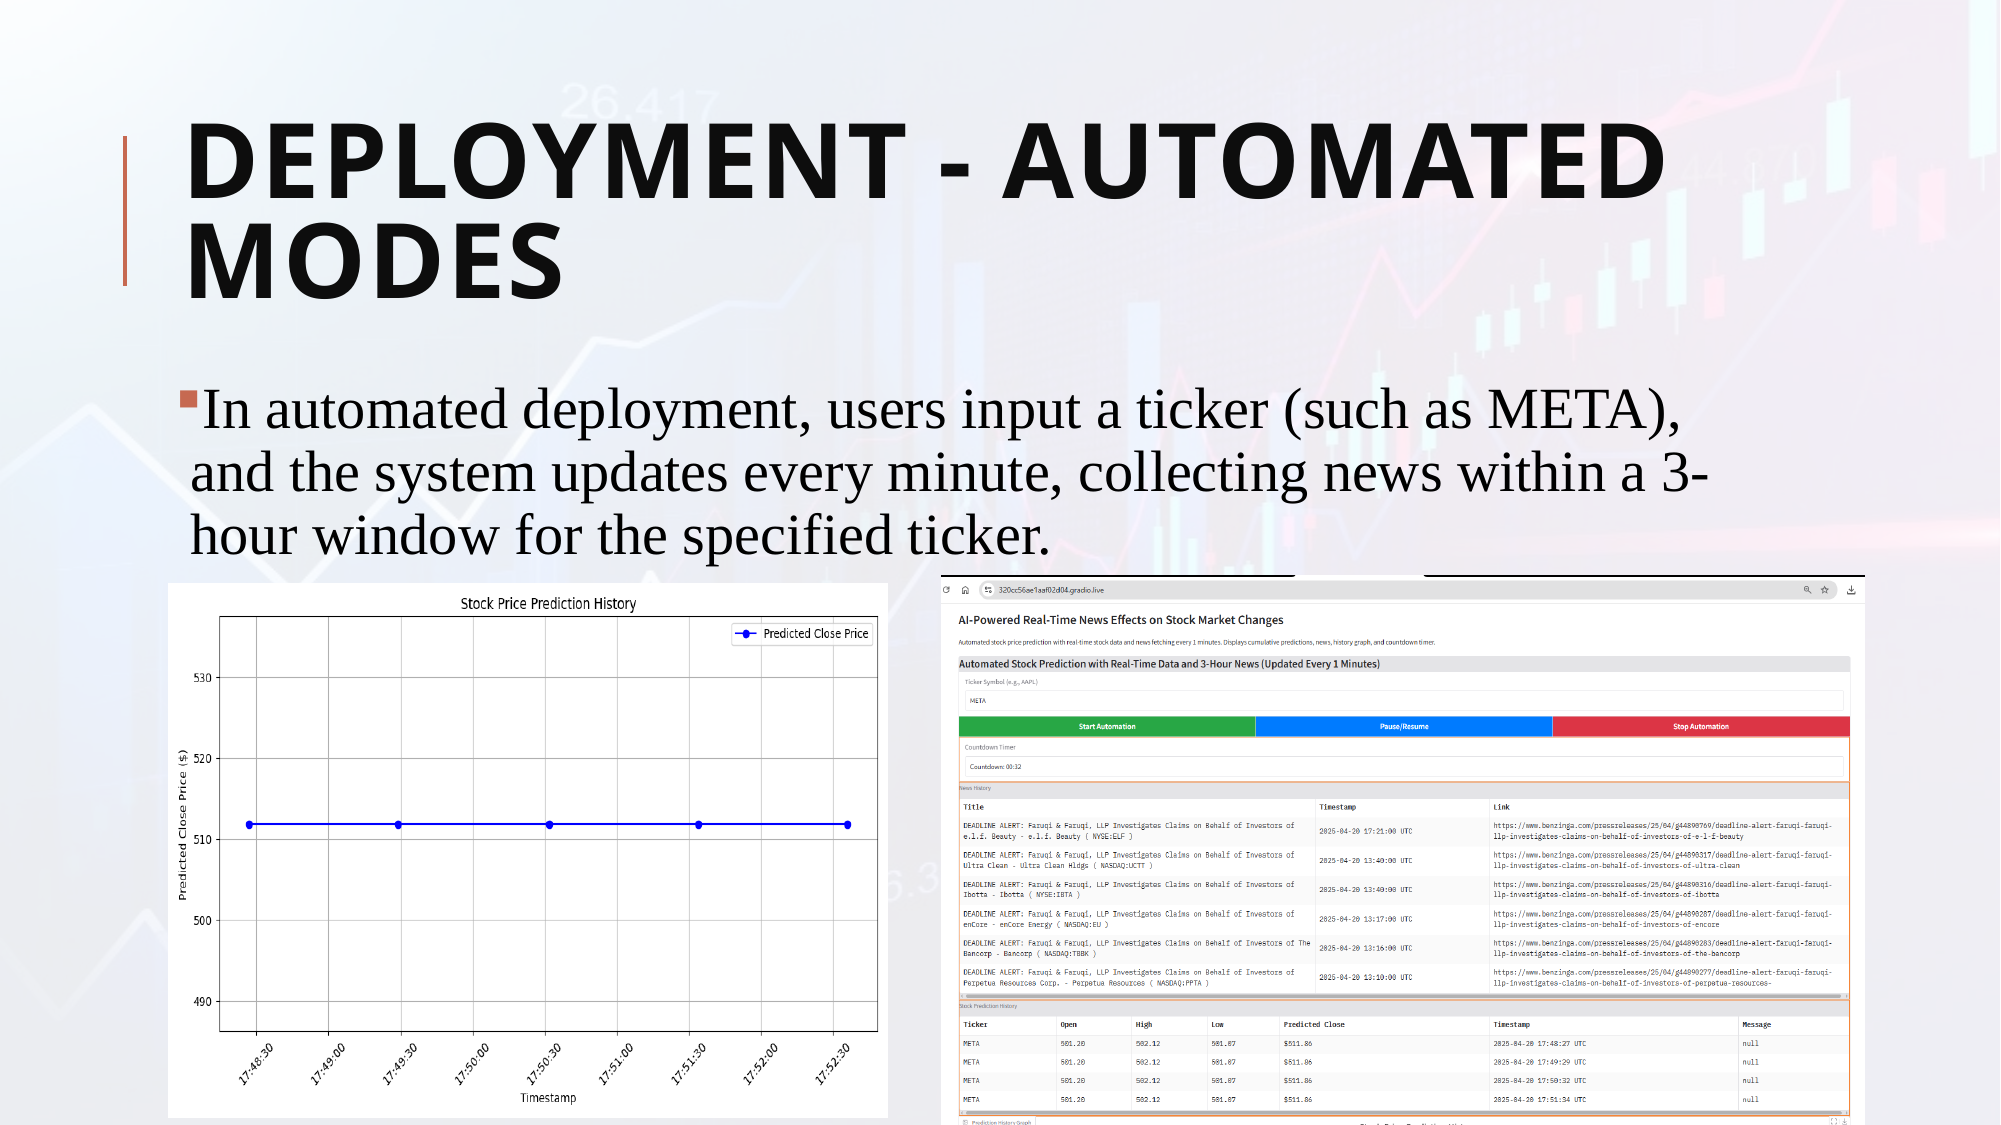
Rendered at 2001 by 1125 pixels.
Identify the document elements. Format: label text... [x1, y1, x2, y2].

picture [167, 583, 888, 1118]
list In automated deployment, users input a ticker (such as META), and the system updates every minute, collecting news within a 3-hour window for the specified ticker. [168, 370, 1763, 1031]
title Deployment - Automated Modes [168, 96, 1763, 342]
picture [941, 575, 1866, 1125]
